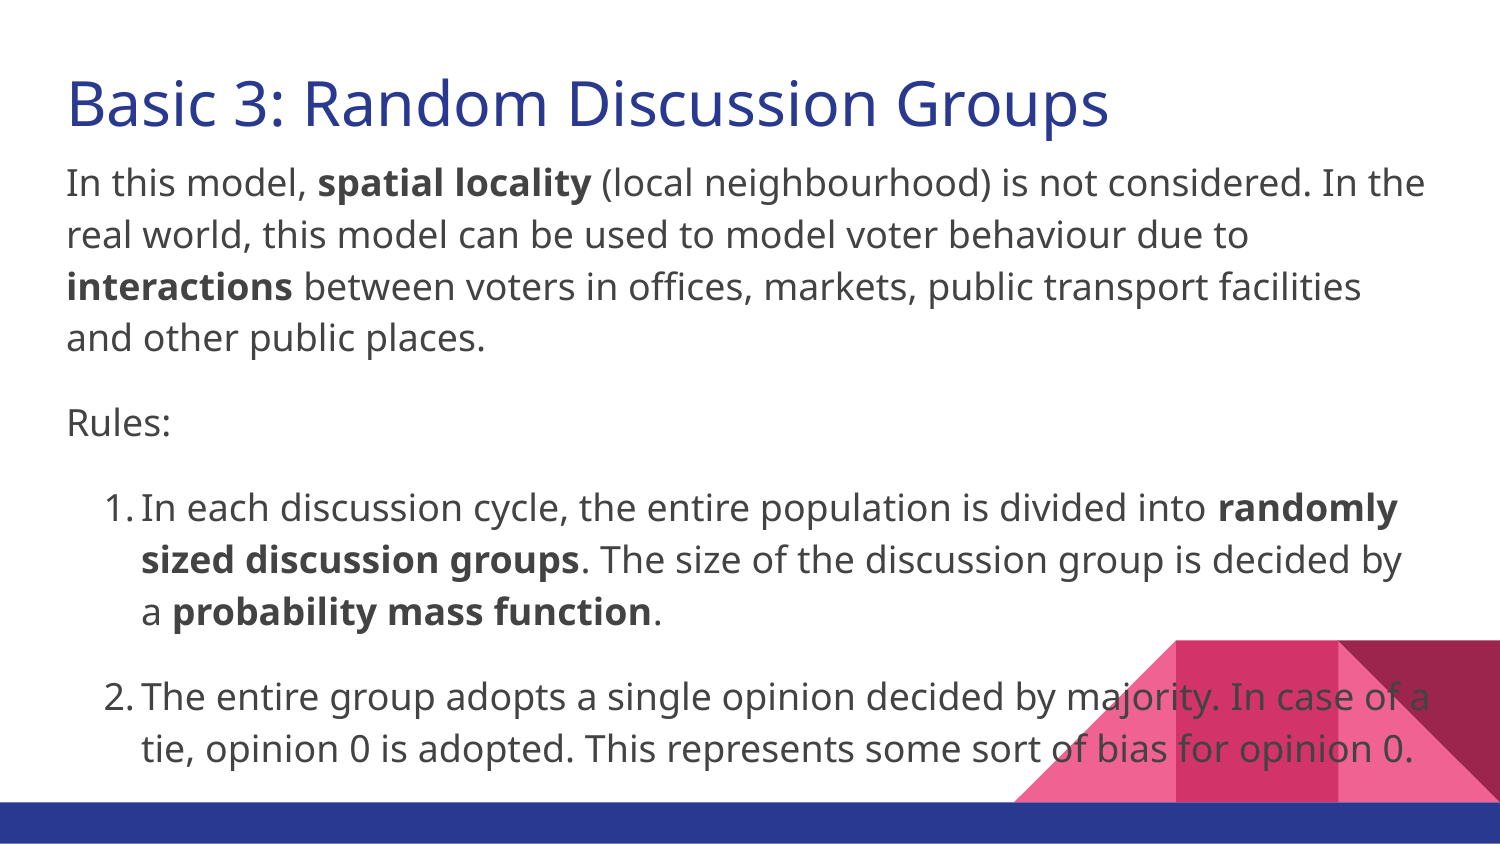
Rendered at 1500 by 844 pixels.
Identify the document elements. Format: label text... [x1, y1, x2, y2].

title Basic 3: Random Discussion Groups [51, 37, 1449, 137]
list In this model, spatial locality (local neighbourhood) is not considered. In the real world, this model can be used to model voter behaviour due to interactions between voters in offices, markets, public transport facilities and other public places. Rules: In each discussion cycle, the entire population is divided into randomly sized discussion groups. The size of the discussion group is decided by a probability mass function. The entire group adopts a single opinion decided by majority. In case of a tie, opinion 0 is adopted. This represents some sort of bias for opinion 0. [51, 137, 1449, 685]
